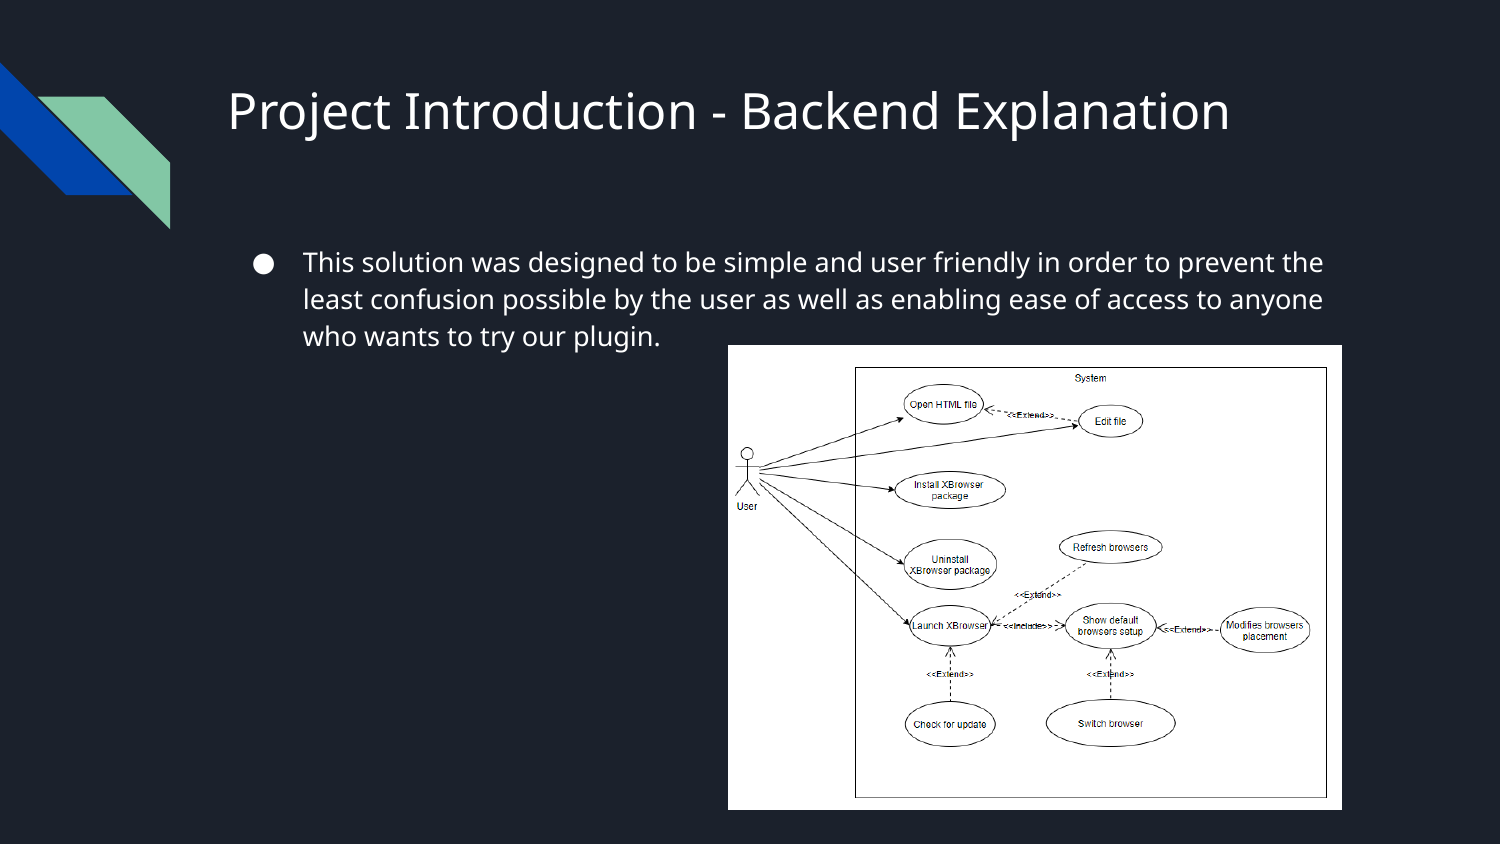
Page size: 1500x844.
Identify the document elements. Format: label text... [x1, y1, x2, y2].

title Project Introduction - Backend Explanation [212, 64, 1368, 215]
picture [728, 345, 1342, 810]
list This solution was designed to be simple and user friendly in order to prevent the least confusion possible by the user as well as enabling ease of access to anyone who wants to try our plugin. [212, 225, 1368, 401]
